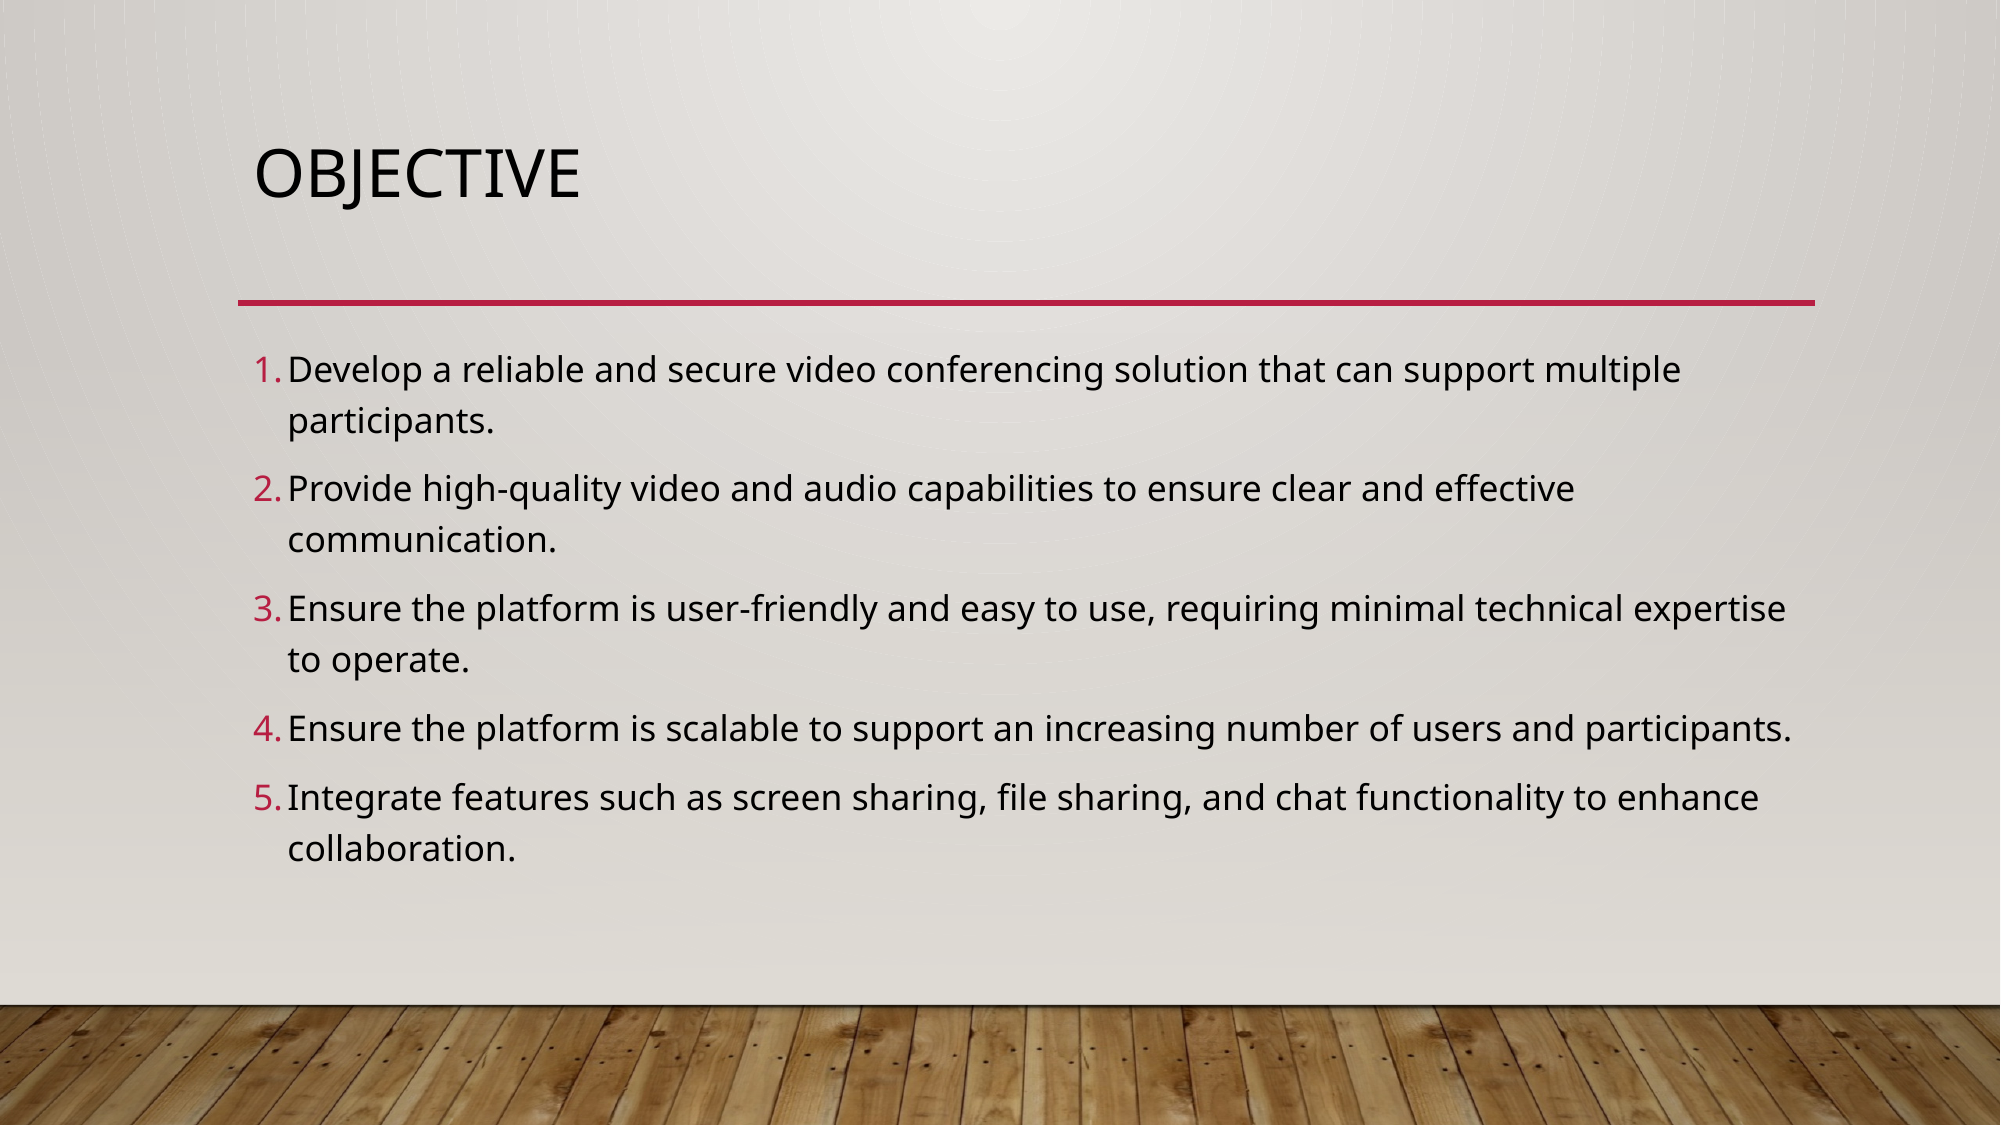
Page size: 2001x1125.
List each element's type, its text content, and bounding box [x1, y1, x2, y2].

picture [0, 1005, 2000, 1125]
list Develop a reliable and secure video conferencing solution that can support multiple participants. Provide high-quality video and audio capabilities to ensure clear and effective communication. Ensure the platform is user-friendly and easy to use, requiring minimal technical expertise to operate. Ensure the platform is scalable to support an increasing number of users and participants. Integrate features such as screen sharing, file sharing, and chat functionality to enhance collaboration. [238, 330, 1814, 897]
title objective [238, 131, 1814, 305]
